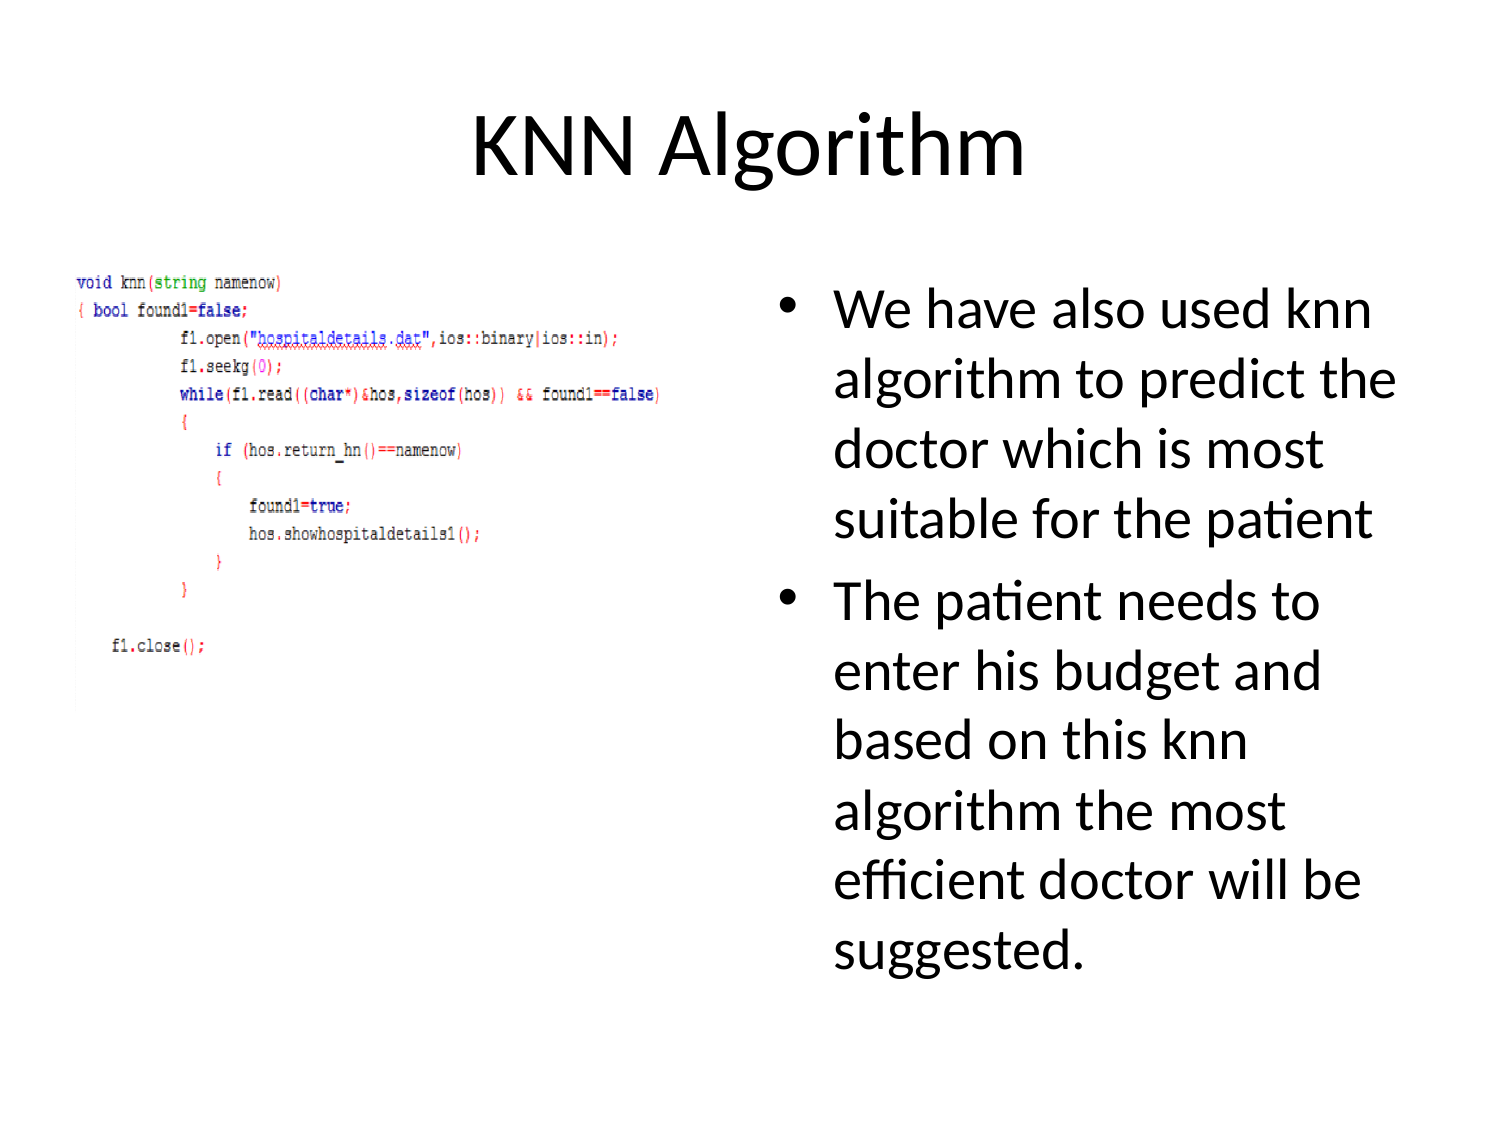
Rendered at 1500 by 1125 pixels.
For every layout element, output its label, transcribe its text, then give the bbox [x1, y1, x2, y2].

list We have also used knn algorithm to predict the doctor which is most suitable for the patient The patient needs to enter his budget and based on this knn algorithm the most efficient doctor will be suggested. [762, 262, 1425, 1005]
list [74, 274, 738, 713]
title KNN Algorithm [75, 45, 1425, 233]
